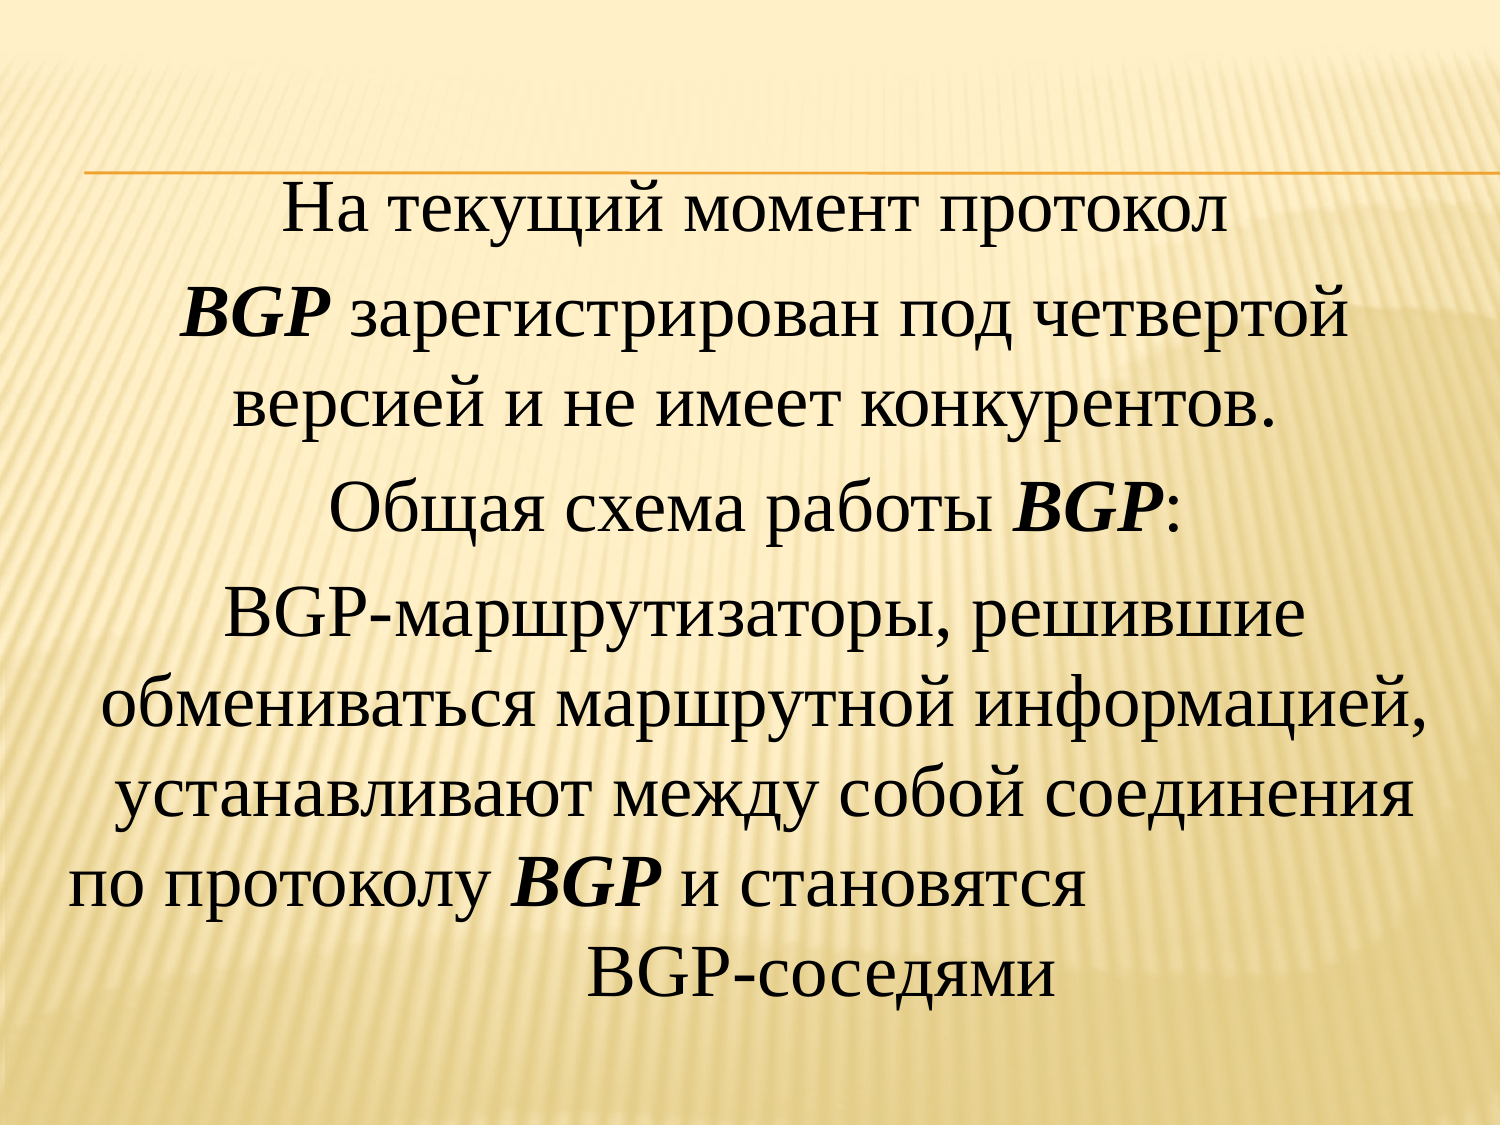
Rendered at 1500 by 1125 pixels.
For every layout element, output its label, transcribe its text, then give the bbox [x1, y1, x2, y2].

list На текущий момент протокол BGP зарегистрирован под четвертой версией и не имеет конкурентов. Общая схема работы BGP: BGP-маршрутизаторы, решившие обмениваться маршрутной информацией, устанавливают между собой соединения по протоколу BGP и становятся BGP-соседями [53, 149, 1479, 1125]
